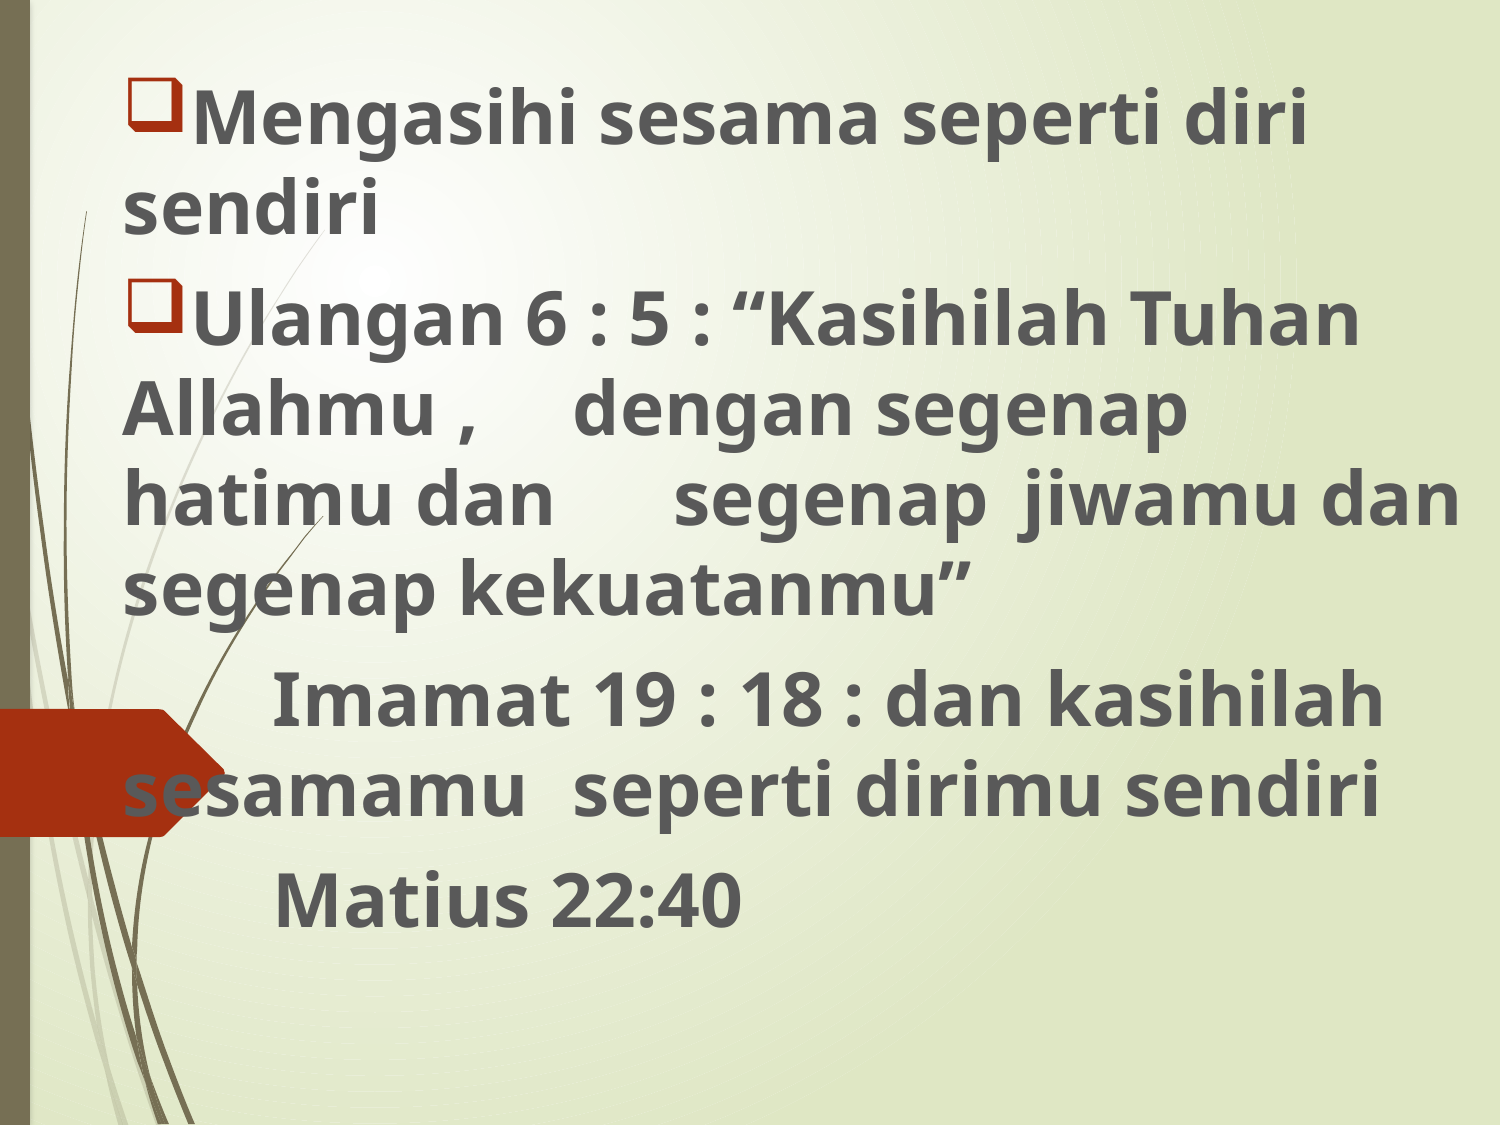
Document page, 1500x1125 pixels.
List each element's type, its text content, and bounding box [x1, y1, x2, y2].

subtitle Mengasihi sesama seperti diri sendiri Ulangan 6 : 5 : “Kasihilah Tuhan Allahmu , dengan segenap hatimu dan segenap jiwamu dan segenap kekuatanmu” Imamat 19 : 18 : dan kasihilah sesamamu seperti dirimu sendiri Matius 22:40 [107, 62, 1496, 963]
